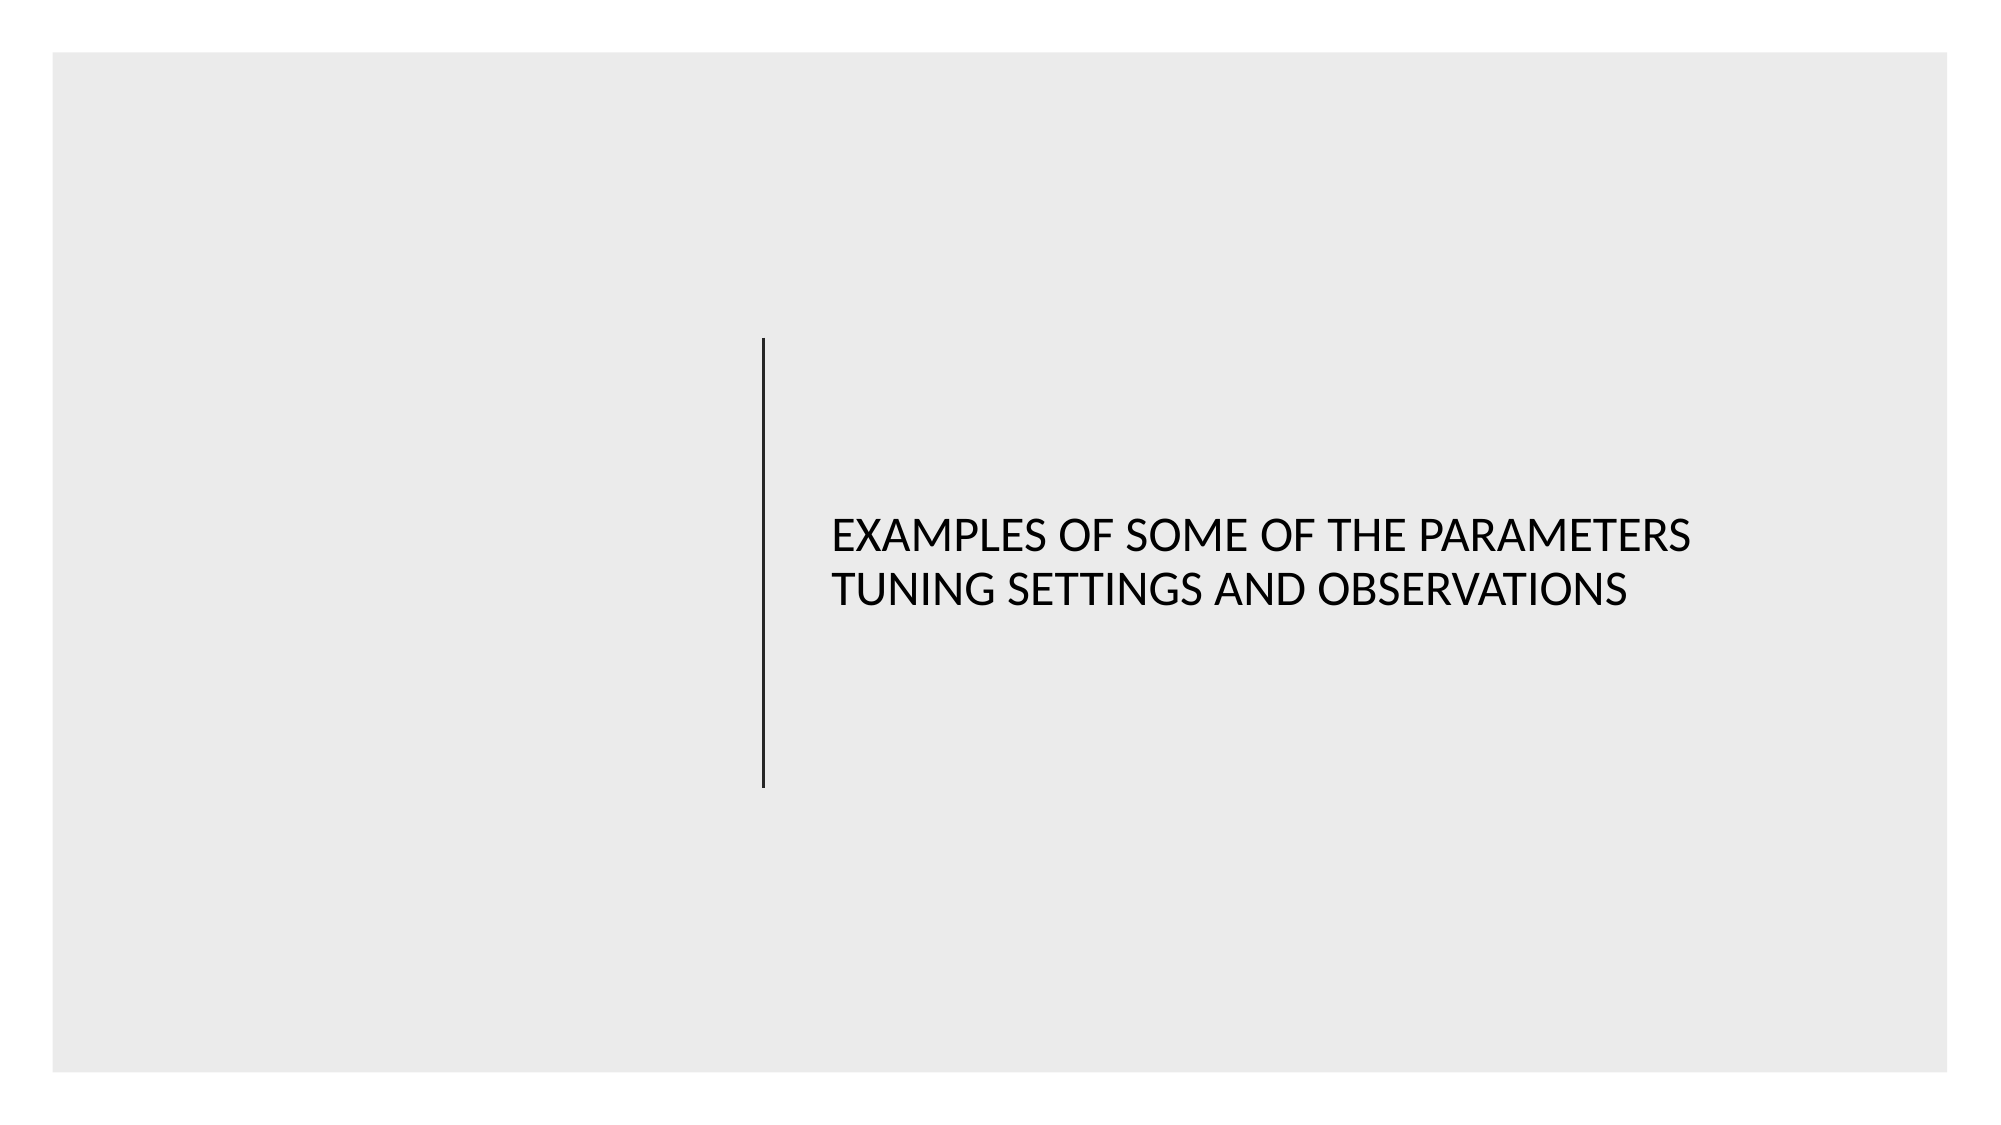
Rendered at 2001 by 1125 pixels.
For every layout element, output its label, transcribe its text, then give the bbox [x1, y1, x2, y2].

text_box [52, 51, 1948, 1073]
list EXAMPLES OF SOME OF THE PARAMETERS TUNING SETTINGS AND OBSERVATIONS [816, 158, 1863, 967]
